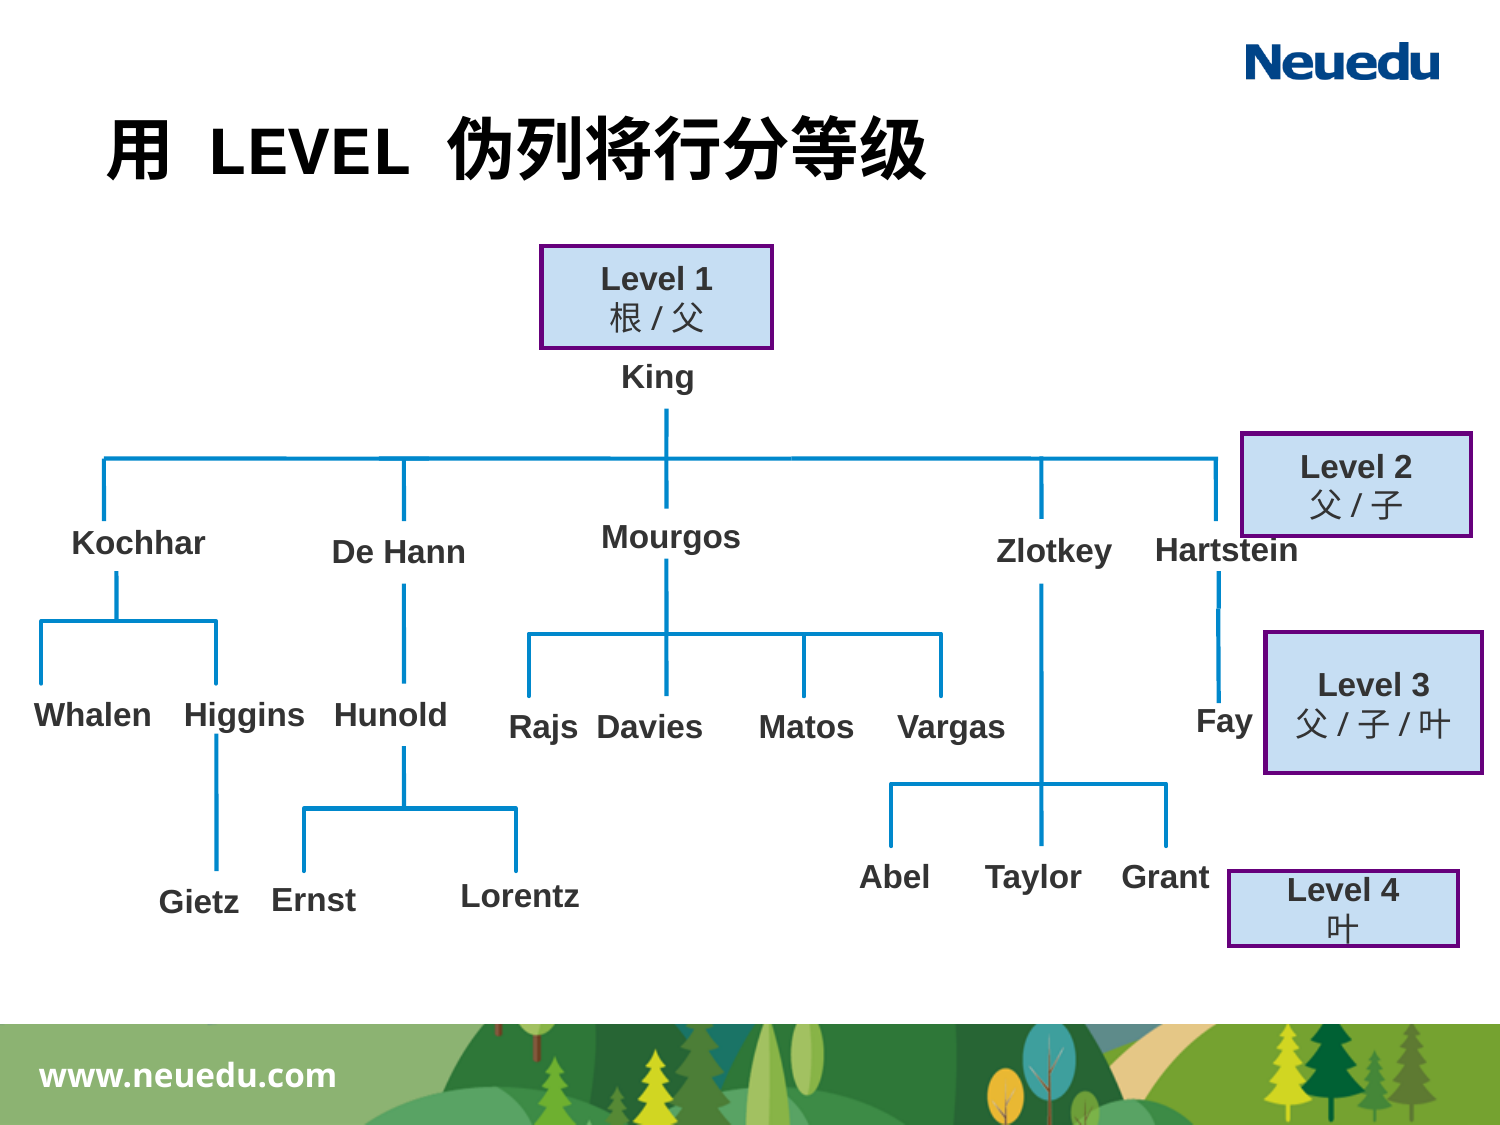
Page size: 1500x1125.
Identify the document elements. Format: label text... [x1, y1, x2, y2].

text_box Lorentz [445, 867, 596, 923]
text_box Vargas [881, 698, 1022, 754]
text_box Zlotkey [981, 521, 1128, 577]
text_box [303, 808, 517, 871]
picture [0, 1024, 1500, 1125]
text_box Hunold [321, 685, 464, 741]
text_box Ernst [255, 870, 372, 926]
text_box Level 4 叶 [1228, 871, 1458, 946]
text_box De Hann [316, 523, 482, 579]
text_box Fay [1180, 691, 1265, 747]
text_box Matos [743, 698, 870, 754]
text_box Abel [843, 848, 946, 904]
text_box [803, 633, 942, 697]
text_box Davies [580, 698, 719, 754]
text_box King [605, 349, 711, 404]
text_box [528, 633, 666, 697]
text_box Grant [1105, 848, 1225, 904]
text_box Hartstein [1139, 520, 1315, 576]
picture [1246, 42, 1439, 80]
text_box [1042, 783, 1167, 847]
text_box [891, 783, 1041, 847]
text_box [667, 633, 803, 696]
text_box Mourgos [586, 507, 757, 563]
text_box Kochhar [55, 513, 222, 569]
title 用 LEVEL 伪列将行分等级 [90, 98, 1365, 192]
text_box Higgins [168, 685, 321, 741]
text_box Level 2 父/子 [1242, 433, 1471, 536]
text_box Whalen [18, 685, 168, 741]
text_box Taylor [969, 848, 1098, 904]
text_box Level 3 父/子/叶 [1265, 632, 1482, 774]
text_box [41, 621, 217, 684]
text_box Level 1 根/父 [541, 246, 773, 349]
text_box Rajs [493, 698, 580, 754]
text_box Gietz [143, 873, 256, 929]
